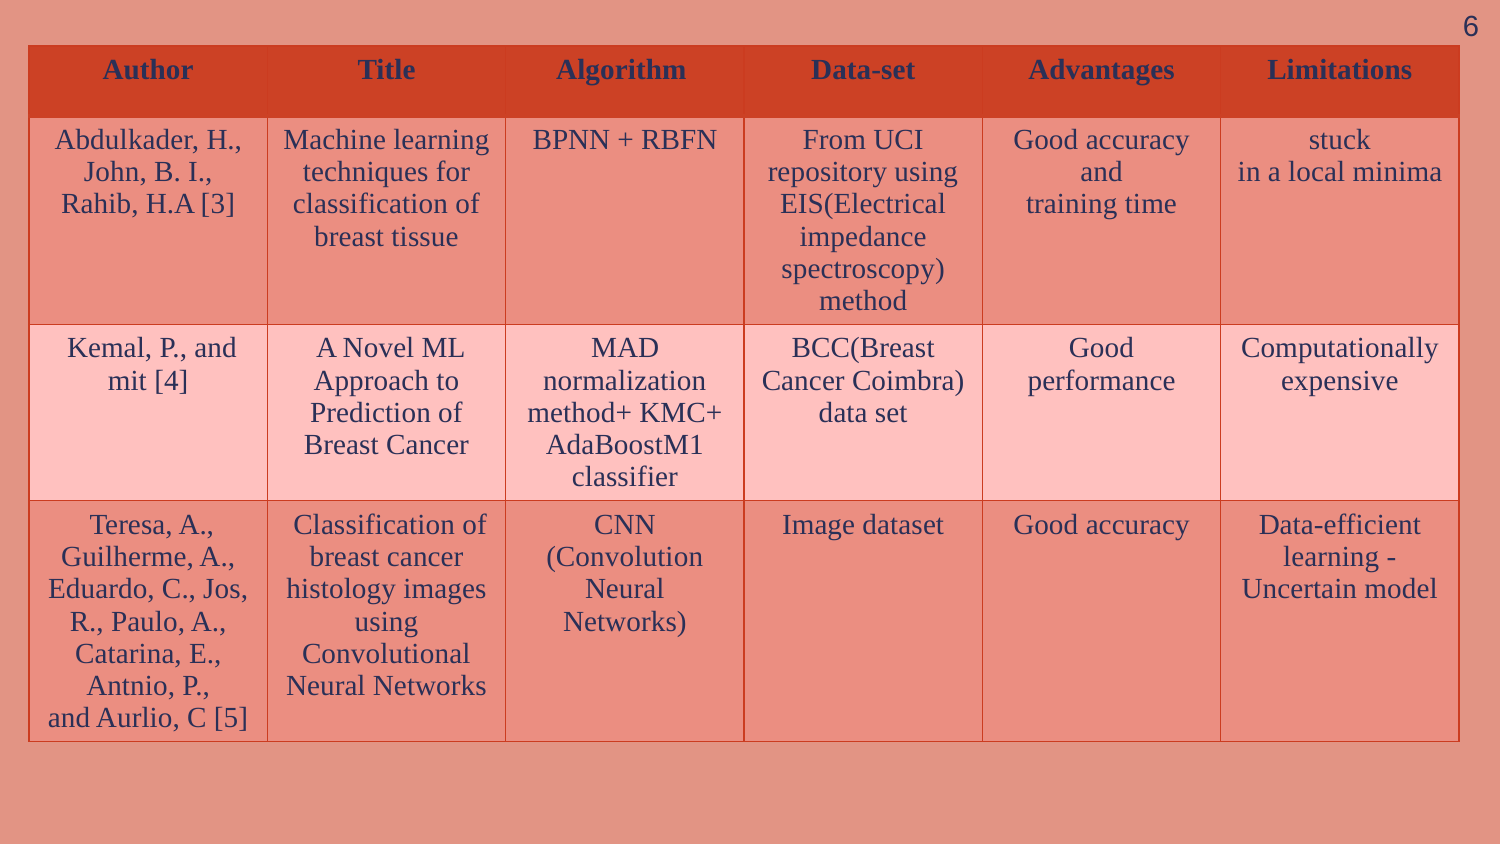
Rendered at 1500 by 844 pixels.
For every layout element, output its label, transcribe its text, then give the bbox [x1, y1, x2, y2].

table_cell A Novel ML Approach to Prediction of Breast Cancer [268, 325, 505, 500]
table_header Data-set [745, 47, 982, 114]
table_cell Image dataset [745, 501, 982, 741]
table_cell Good accuracy and training time [983, 118, 1220, 324]
table_cell Classification of breast cancer histology images using Convolutional Neural Networks [268, 501, 505, 741]
table_cell Good accuracy [983, 501, 1220, 741]
table_header Title [268, 47, 505, 114]
table_cell BPNN + RBFN [506, 118, 743, 324]
table_cell CNN (Convolution Neural Networks) [506, 501, 743, 741]
table_header Advantages [983, 47, 1220, 114]
table_header Algorithm [506, 47, 743, 114]
table_cell stuck in a local minima [1221, 118, 1458, 324]
table_header Limitations [1221, 47, 1458, 114]
table_header Author [30, 47, 267, 114]
table_cell Teresa, A., Guilherme, A., Eduardo, C., Jos, R., Paulo, A., Catarina, E., Antnio, P., and Aurlio, C [5] [30, 501, 267, 741]
table_cell MAD normalization method+ KMC+ AdaBoostM1 classifier [506, 325, 743, 500]
table_cell Data-efficient learning - Uncertain model [1221, 501, 1458, 741]
table_cell Kemal, P., and mit [4] [30, 325, 267, 500]
text_box 6 [1448, 0, 1500, 50]
table_cell Good performance [983, 325, 1220, 500]
table_cell BCC(Breast Cancer Coimbra) data set [745, 325, 982, 500]
table_cell Machine learning techniques for classification of breast tissue [268, 118, 505, 324]
table_cell From UCI repository using EIS(Electrical impedance spectroscopy) method [745, 118, 982, 324]
table_cell Computationally expensive [1221, 325, 1458, 500]
table_cell Abdulkader, H., John, B. I., Rahib, H.A [3] [30, 118, 267, 324]
